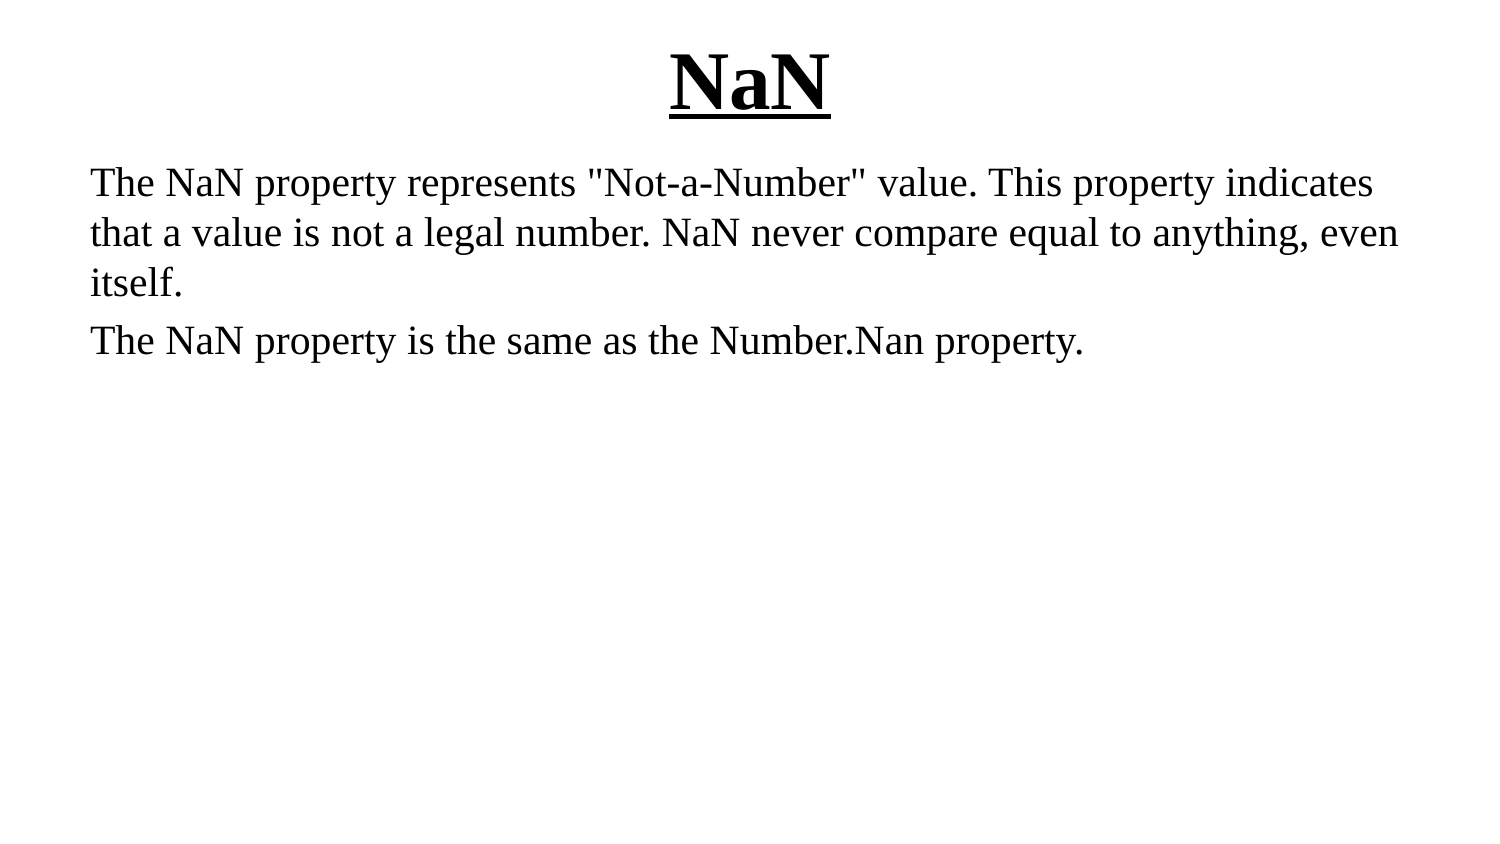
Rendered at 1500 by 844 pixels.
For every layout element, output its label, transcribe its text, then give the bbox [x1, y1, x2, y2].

list The NaN property represents "Not-a-Number" value. This property indicates that a value is not a legal number. NaN never compare equal to anything, even itself. The NaN property is the same as the Number.Nan property. [75, 146, 1425, 704]
title NaN [75, 6, 1425, 146]
